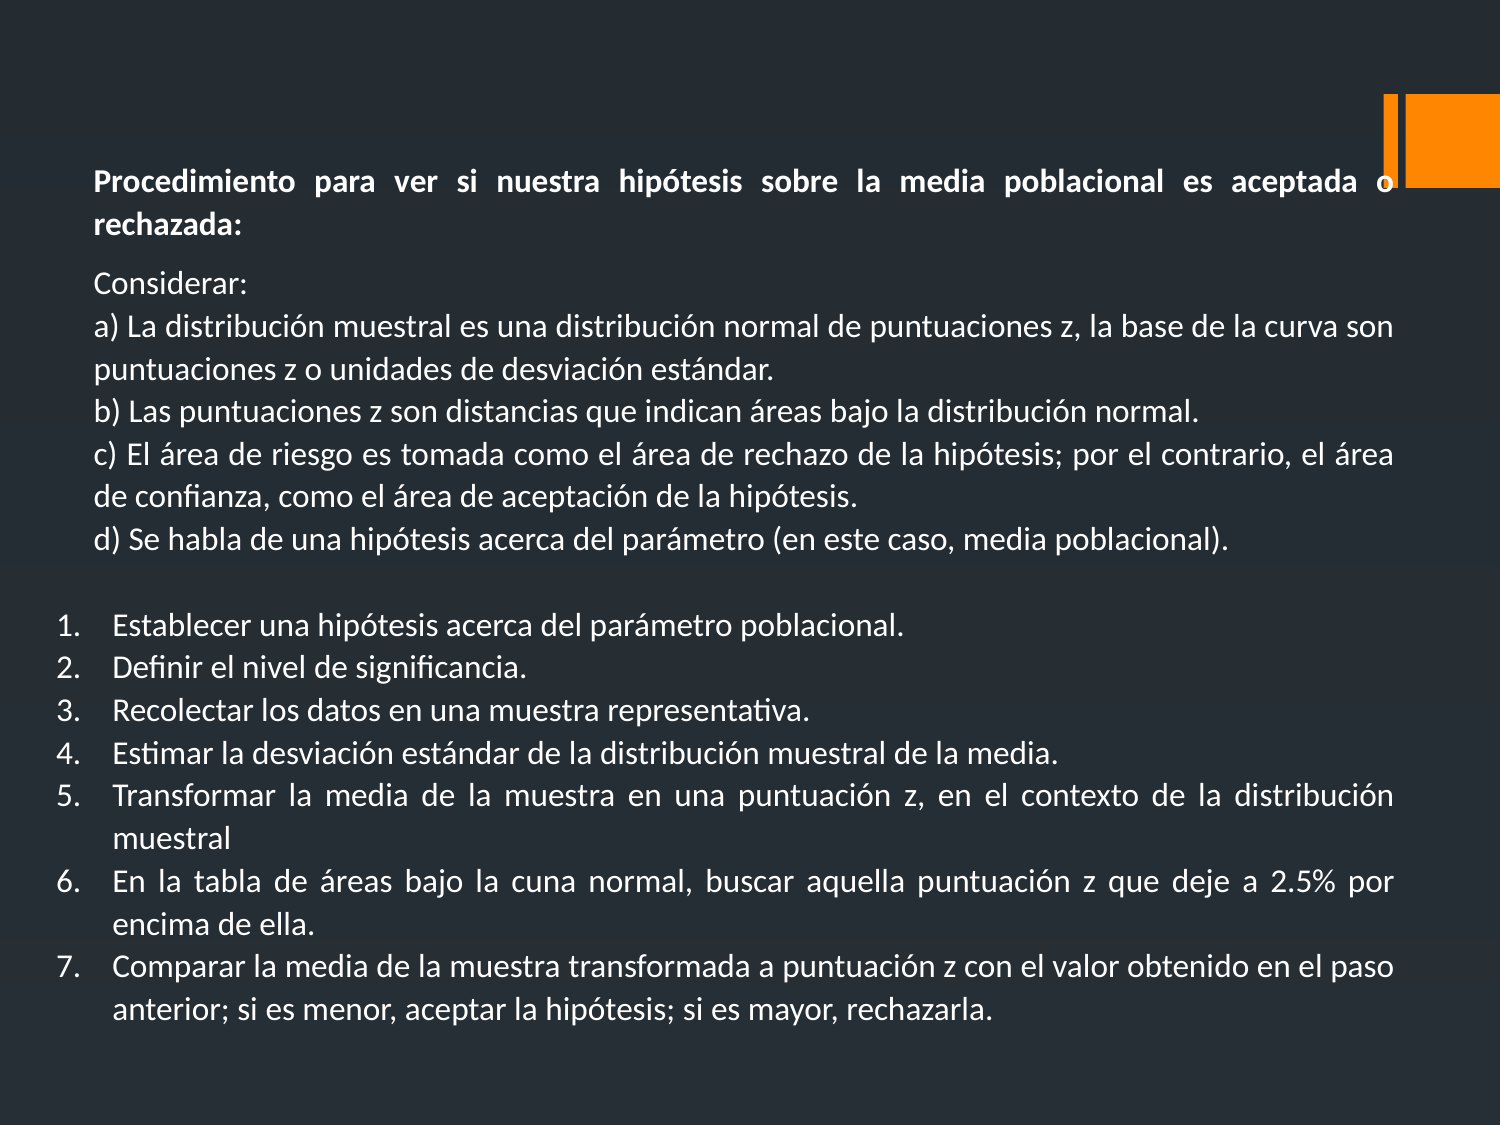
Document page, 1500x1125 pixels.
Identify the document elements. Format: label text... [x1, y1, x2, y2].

text_box Procedimiento para ver si nuestra hipótesis sobre la media poblacional es aceptada o rechazada: Considerar: a) La distribución muestral es una distribución normal de puntuaciones z, la base de la curva son puntuaciones z o unidades de desviación estándar. b) Las puntuaciones z son distancias que indican áreas bajo la distribución normal. c) El área de riesgo es tomada como el área de rechazo de la hipótesis; por el contrario, el área de confianza, como el área de aceptación de la hipótesis. d) Se habla de una hipótesis acerca del parámetro (en este caso, media poblacional). Establecer una hipótesis acerca del parámetro poblacional. Definir el nivel de significancia. Recolectar los datos en una muestra representativa. Estimar la desviación estándar de la distribución muestral de la media. Transformar la media de la muestra en una puntuación z, en el contexto de la distribución muestral En la tabla de áreas bajo la cuna normal, buscar aquella puntuación z que deje a 2.5% por encima de ella. Comparar la media de la muestra transformada a puntuación z con el valor obtenido en el paso anterior; si es menor, aceptar la hipótesis; si es mayor, rechazarla. [41, 148, 1412, 1035]
